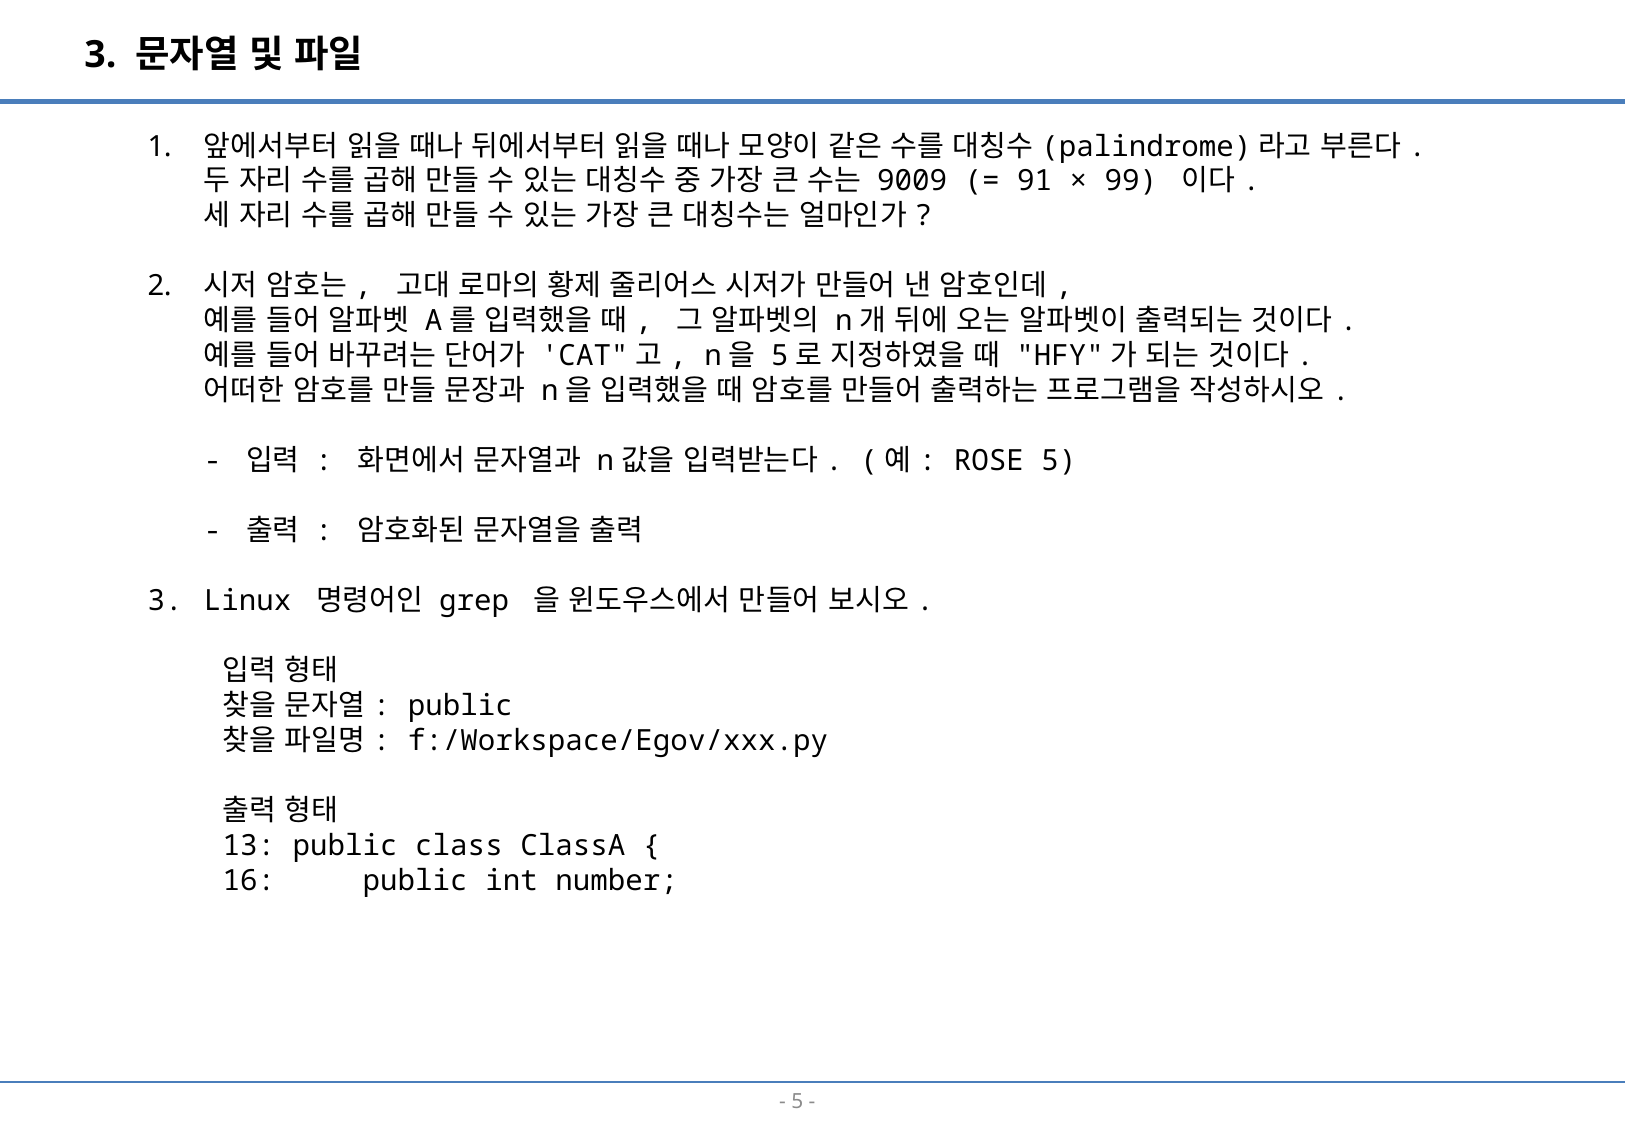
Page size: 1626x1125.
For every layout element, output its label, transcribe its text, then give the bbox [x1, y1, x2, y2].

text_box 3. 문자열 및 파일 [69, 22, 379, 82]
slide_number - 4 - [607, 1082, 987, 1122]
text_box 앞에서부터 읽을 때나 뒤에서부터 읽을 때나 모양이 같은 수를 대칭수(palindrome)라고 부른다. 두 자리 수를 곱해 만들 수 있는 대칭수 중 가장 큰 수는 9009 (= 91 × 99) 이다. 세 자리 수를 곱해 만들 수 있는 가장 큰 대칭수는 얼마인가? 시저 암호는, 고대 로마의 황제 줄리어스 시저가 만들어 낸 암호인데, 예를 들어 알파벳 A를 입력했을 때, 그 알파벳의 n개 뒤에 오는 알파벳이 출력되는 것이다. 예를 들어 바꾸려는 단어가 'CAT"고, n을 5로 지정하였을 때 "HFY"가 되는 것이다. 어떠한 암호를 만들 문장과 n을 입력했을 때 암호를 만들어 출력하는 프로그램을 작성하시오. - 입력 : 화면에서 문자열과 n값을 입력받는다. (예: ROSE 5) - 출력 : 암호화된 문자열을 출력 Linux 명령어인 grep 을 윈도우스에서 만들어 보시오. 입력 형태 찾을 문자열: public 찾을 파일명: f:/Workspace/Egov/xxx.py 출력 형태 13: public class ClassA { 16: public int number; [57, 119, 1557, 904]
